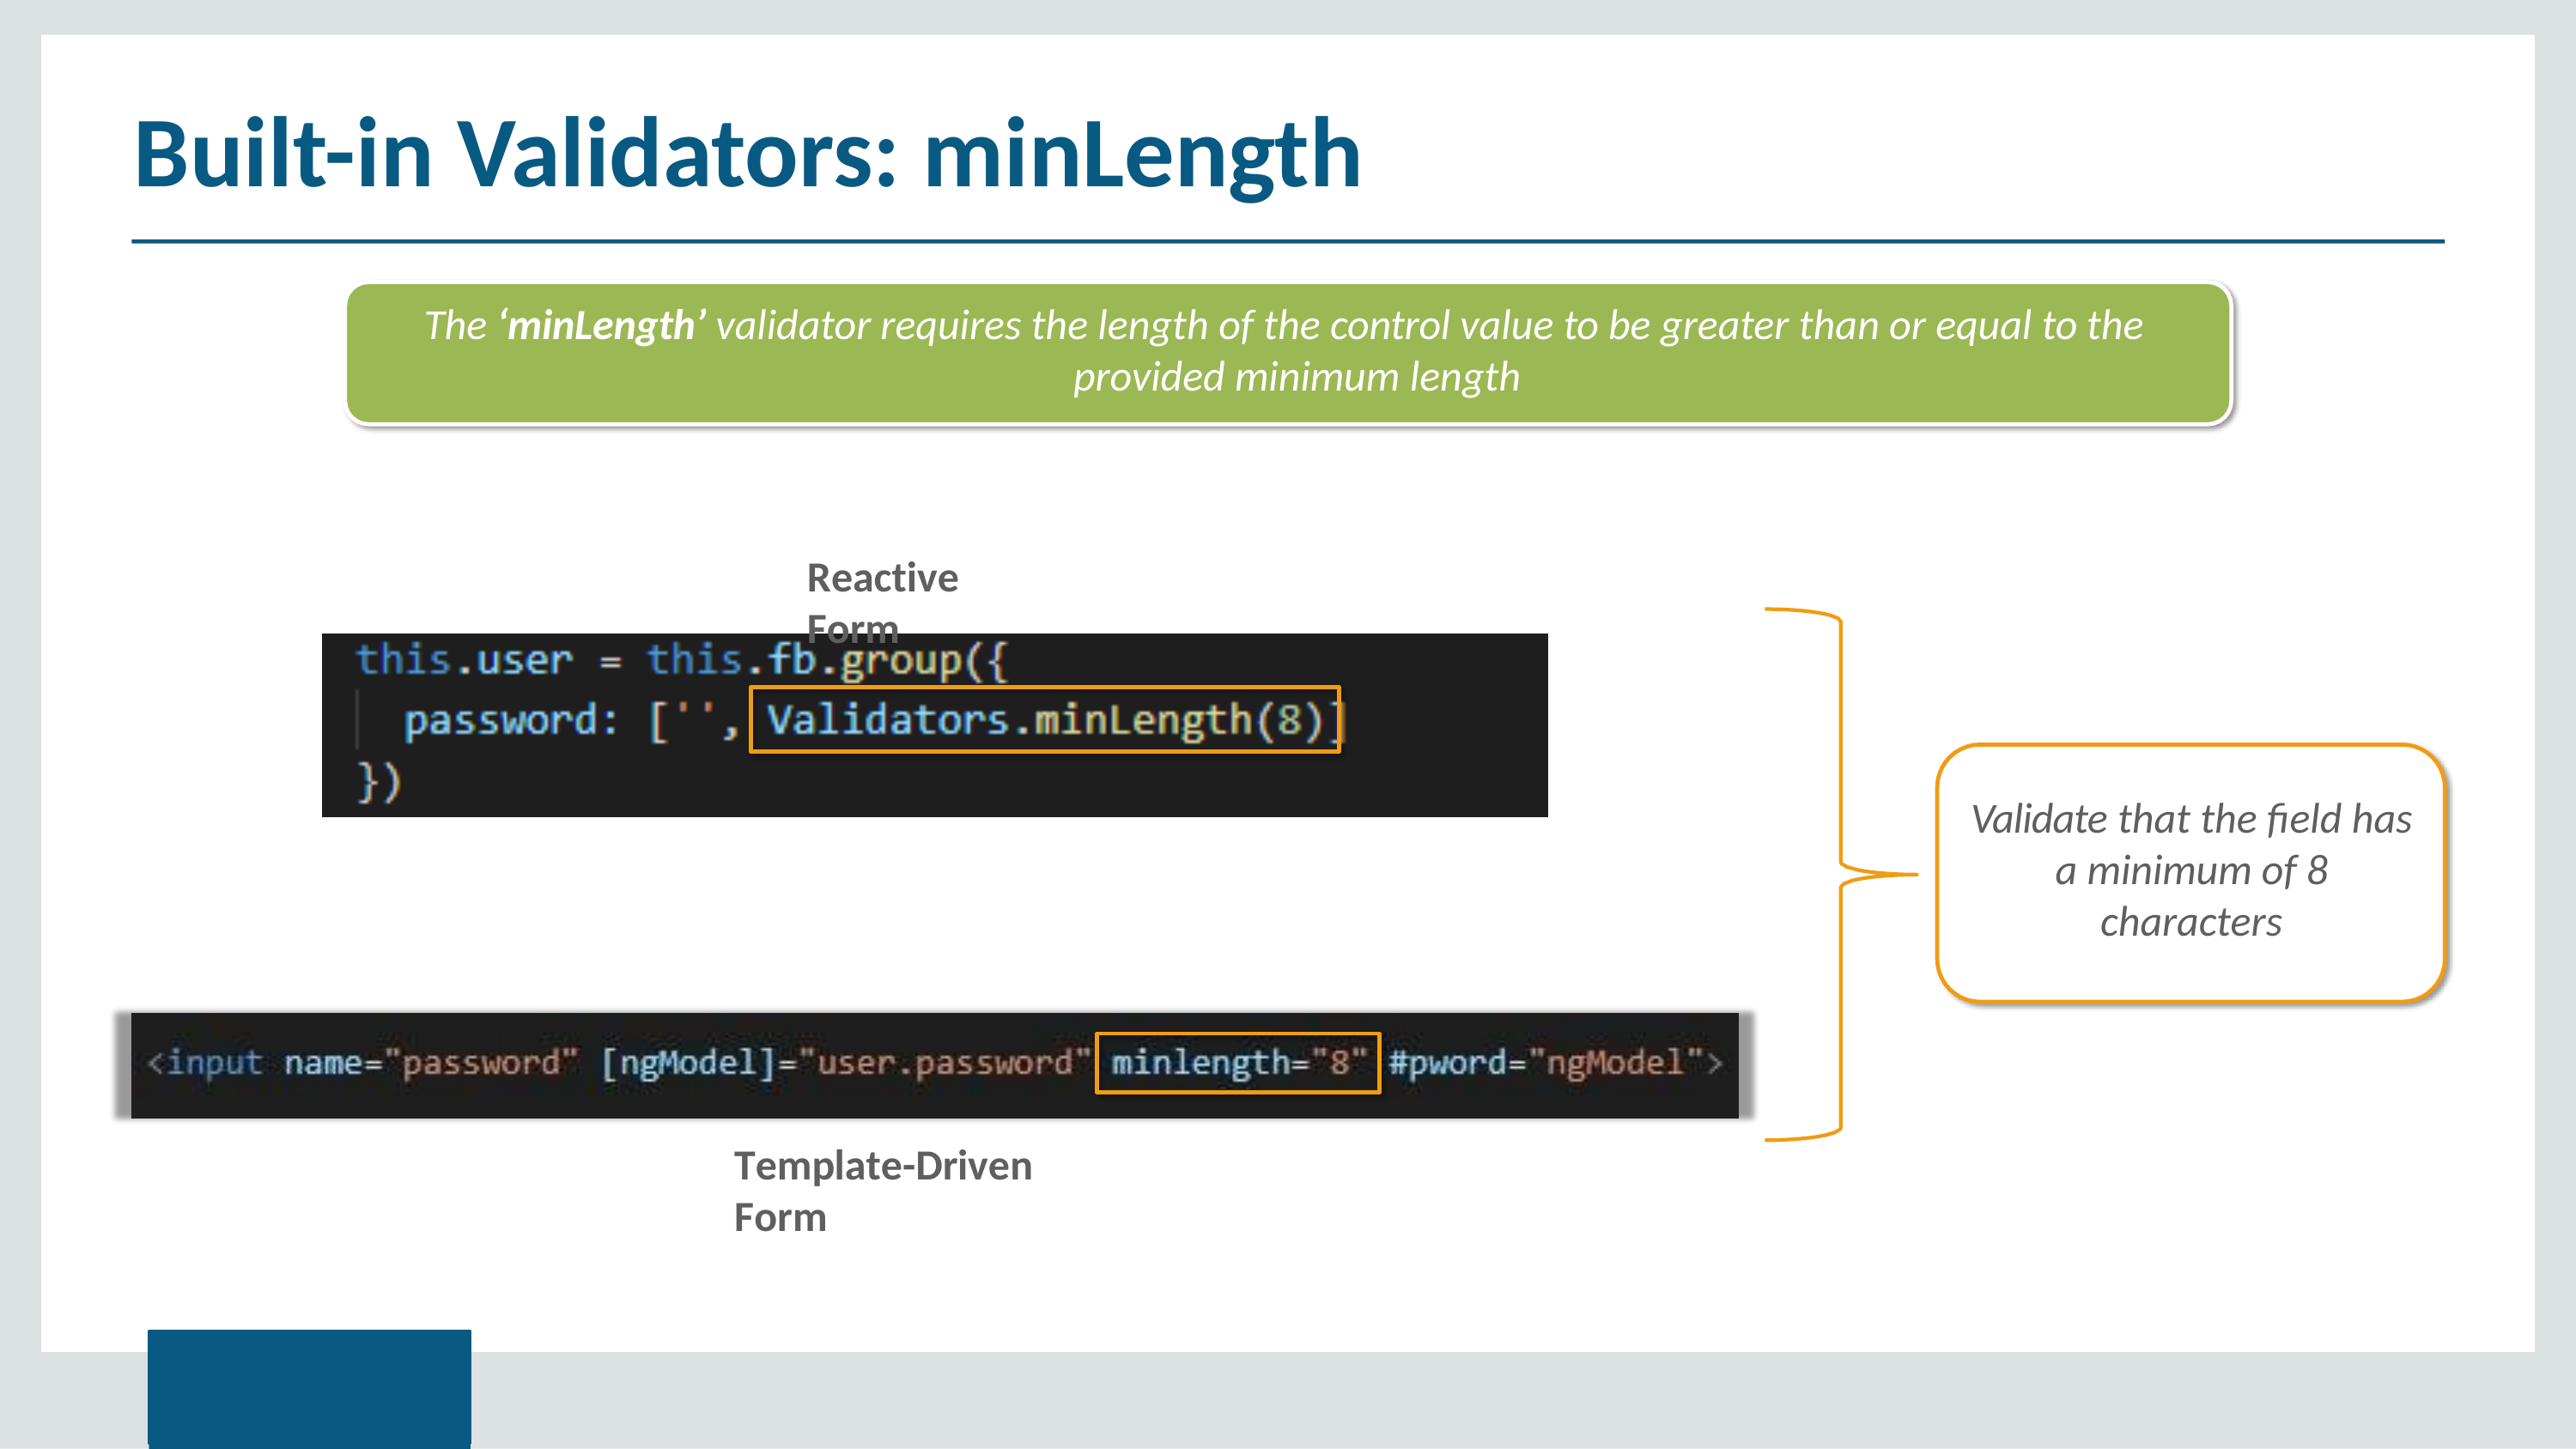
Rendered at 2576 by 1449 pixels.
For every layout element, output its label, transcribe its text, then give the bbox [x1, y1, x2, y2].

text_box Reactive Form [805, 547, 1060, 603]
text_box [108, 607, 1919, 1143]
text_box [1933, 742, 2457, 1014]
title Built-in Validators: minLength [131, 84, 1376, 329]
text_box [341, 279, 2244, 436]
text_box Template-Driven Form [732, 1152, 1127, 1240]
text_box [147, 1329, 472, 1446]
